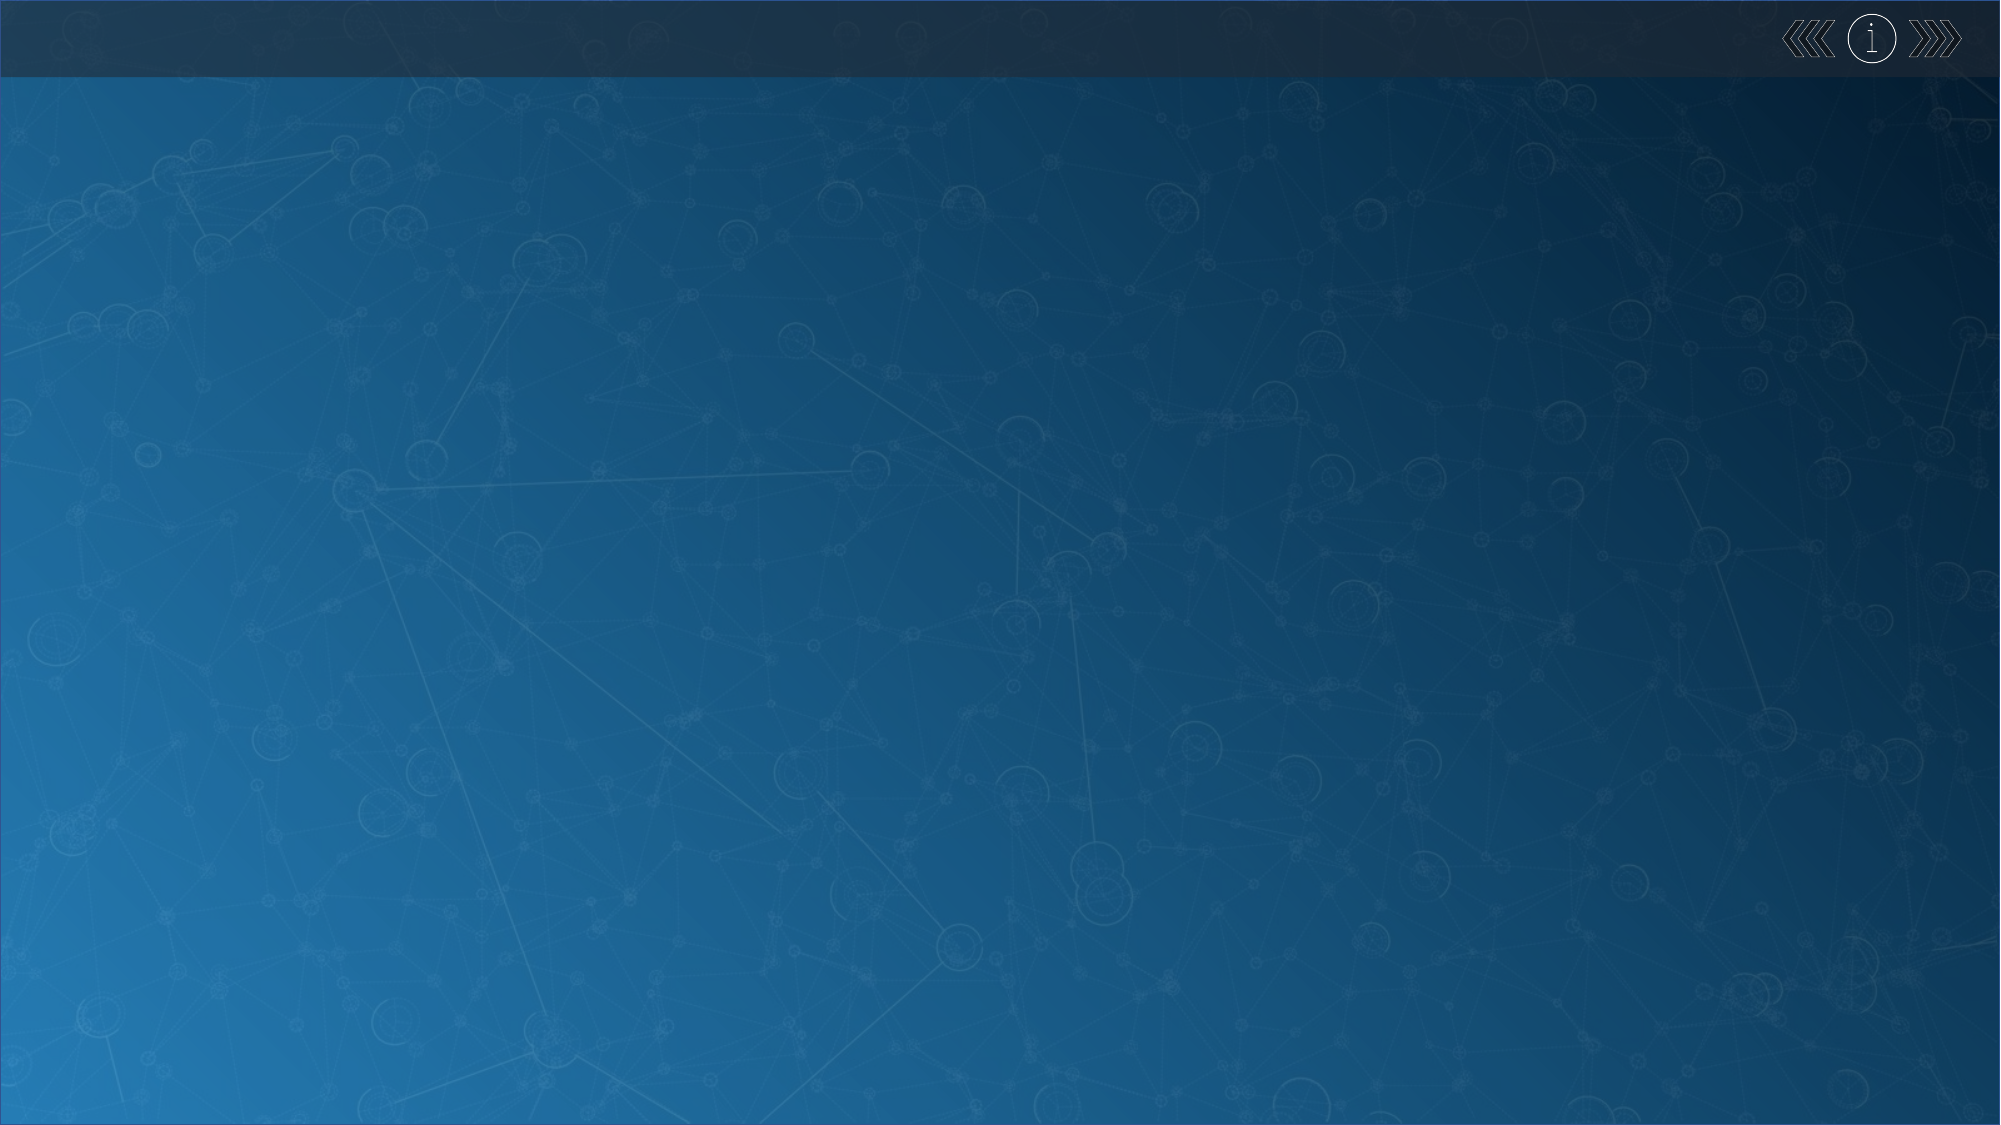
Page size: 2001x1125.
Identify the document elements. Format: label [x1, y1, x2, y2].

text_box [0, 78, 2000, 1125]
text_box [0, 0, 2000, 78]
text_box [1778, 7, 1966, 70]
